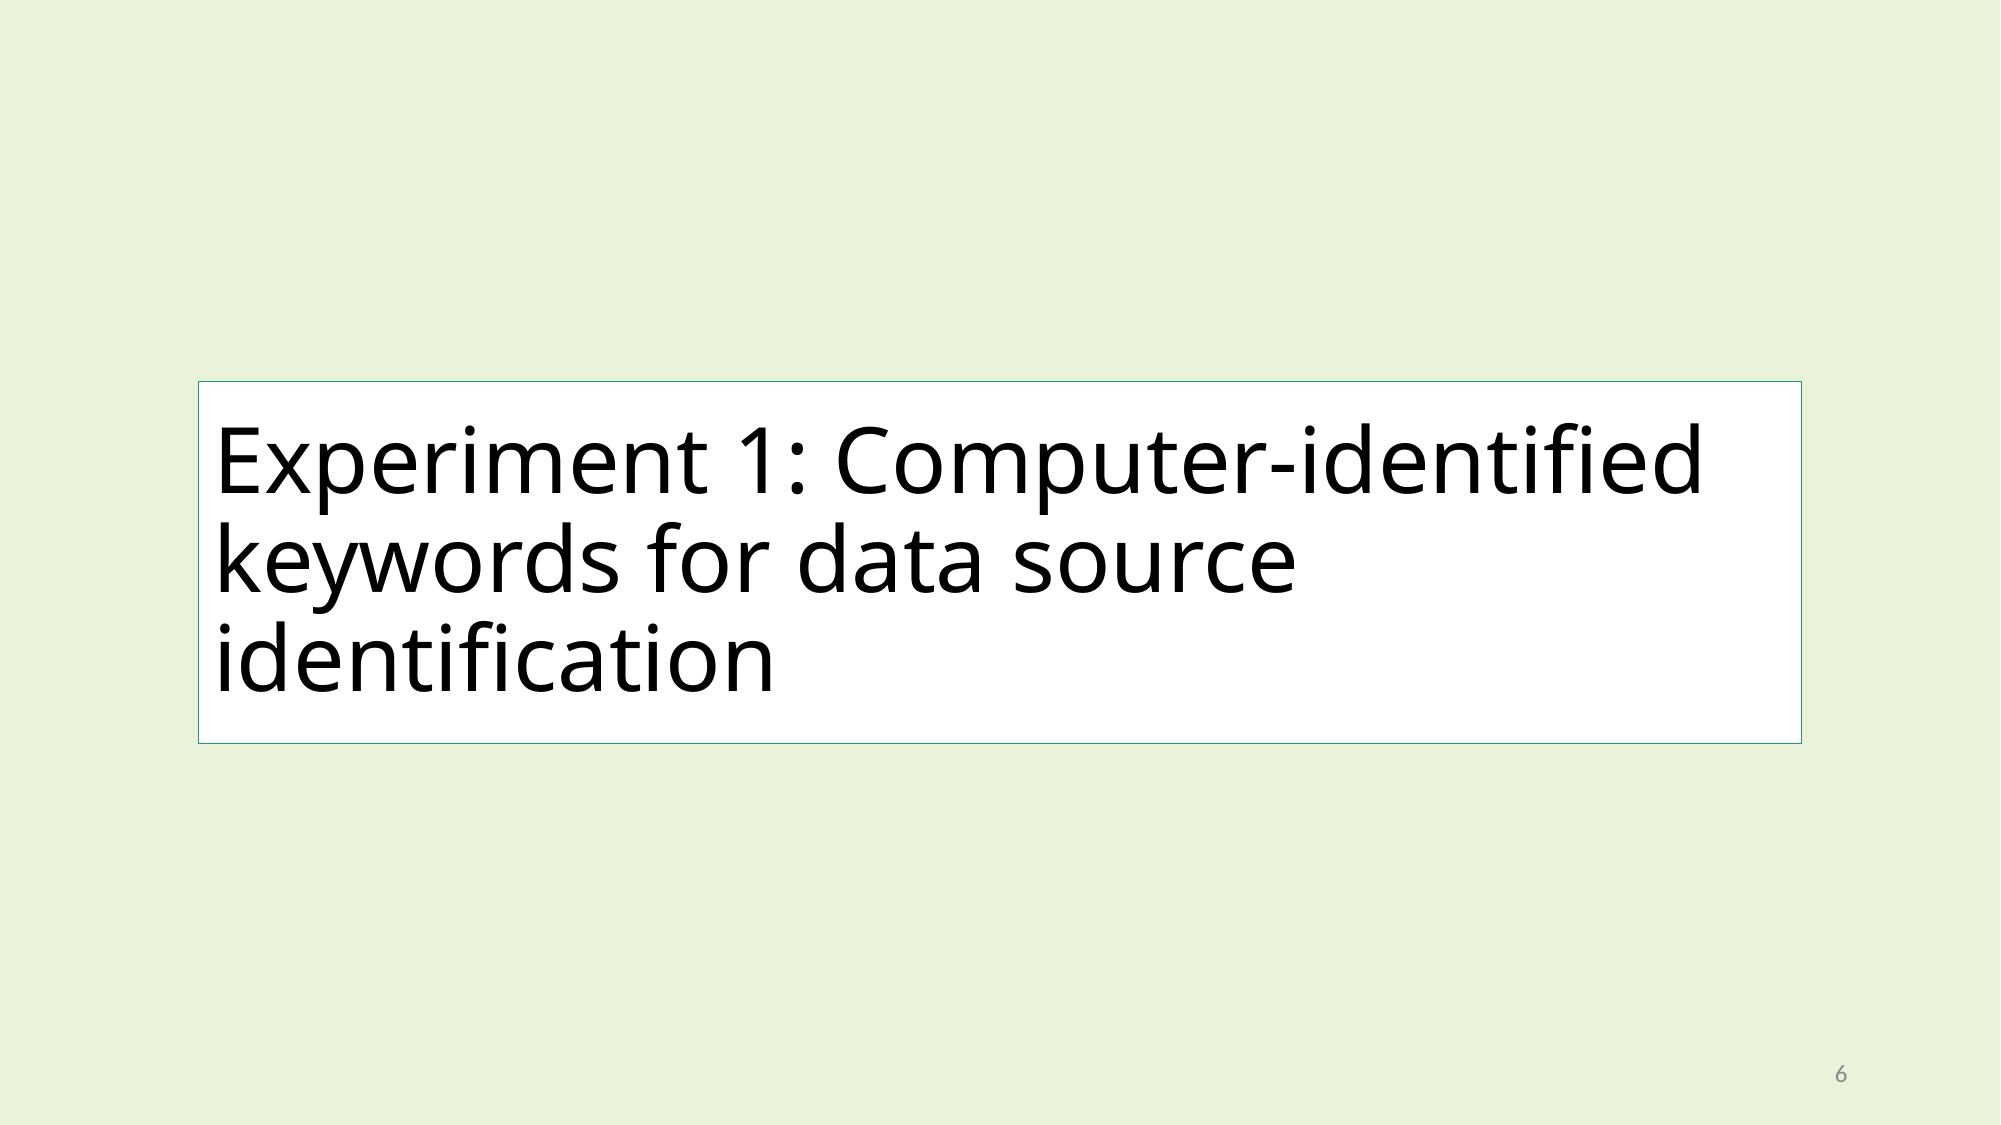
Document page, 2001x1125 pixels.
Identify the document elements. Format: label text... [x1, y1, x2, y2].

slide_number 6 [1412, 1042, 1863, 1103]
title Experiment 1: Computer-identified keywords for data source identification [198, 381, 1802, 744]
